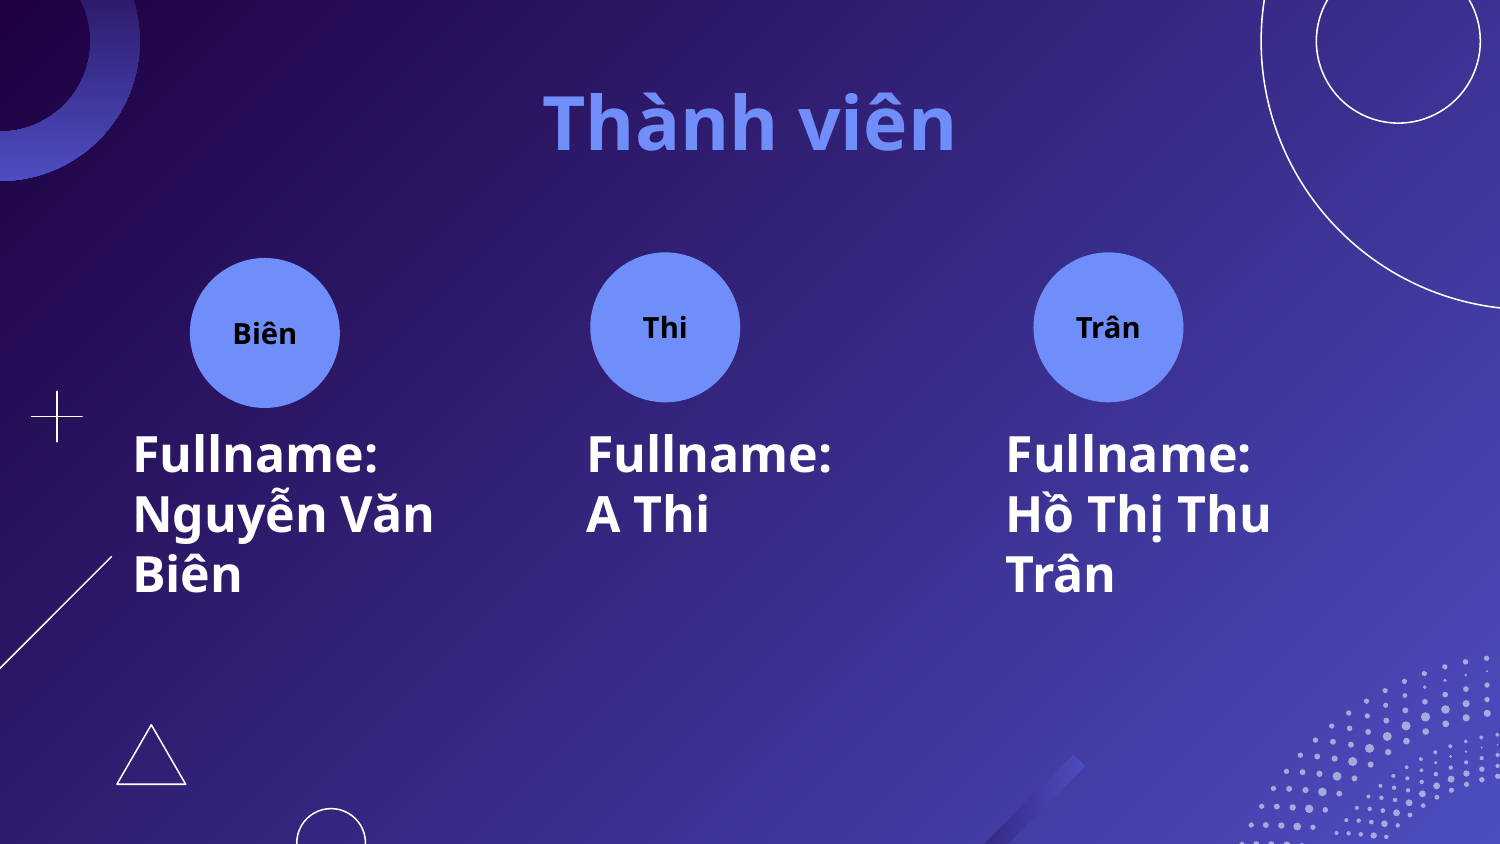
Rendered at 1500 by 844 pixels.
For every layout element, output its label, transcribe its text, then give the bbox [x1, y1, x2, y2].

text_box Trân [1033, 252, 1184, 403]
text_box Thi [590, 252, 741, 403]
subtitle Fullname: Nguyễn Văn Biên [116, 407, 542, 543]
text_box Biên [189, 257, 340, 408]
title Thành viên [116, 76, 1383, 165]
subtitle Fullname: A Thi [571, 407, 931, 542]
subtitle Fullname: Hồ Thị Thu Trân [990, 407, 1410, 543]
